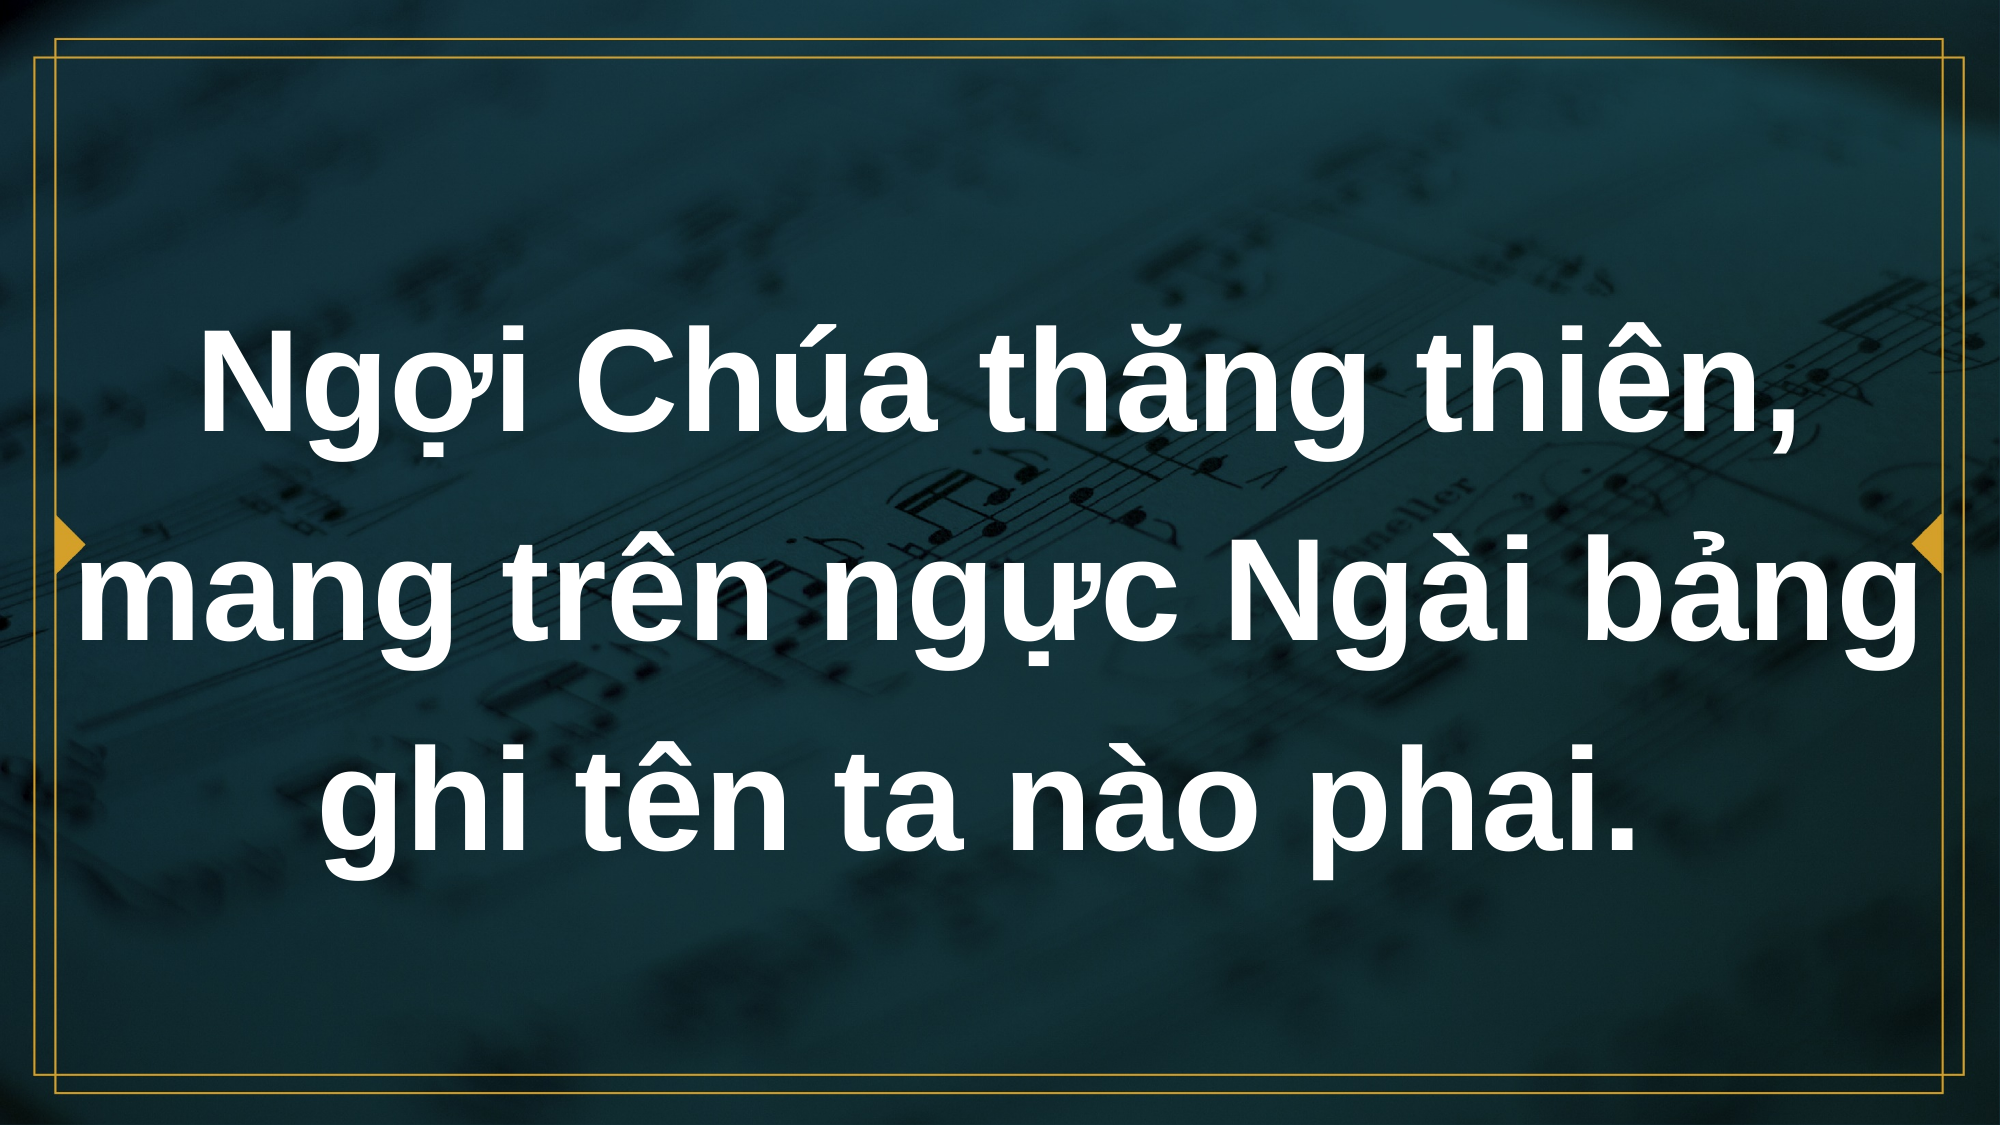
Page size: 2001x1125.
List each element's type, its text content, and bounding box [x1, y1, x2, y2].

picture [0, 0, 2000, 1125]
title Ngợi Chúa thăng thiên, mang trên ngực Ngài bảng ghi tên ta nào phai. [55, 53, 1945, 1077]
